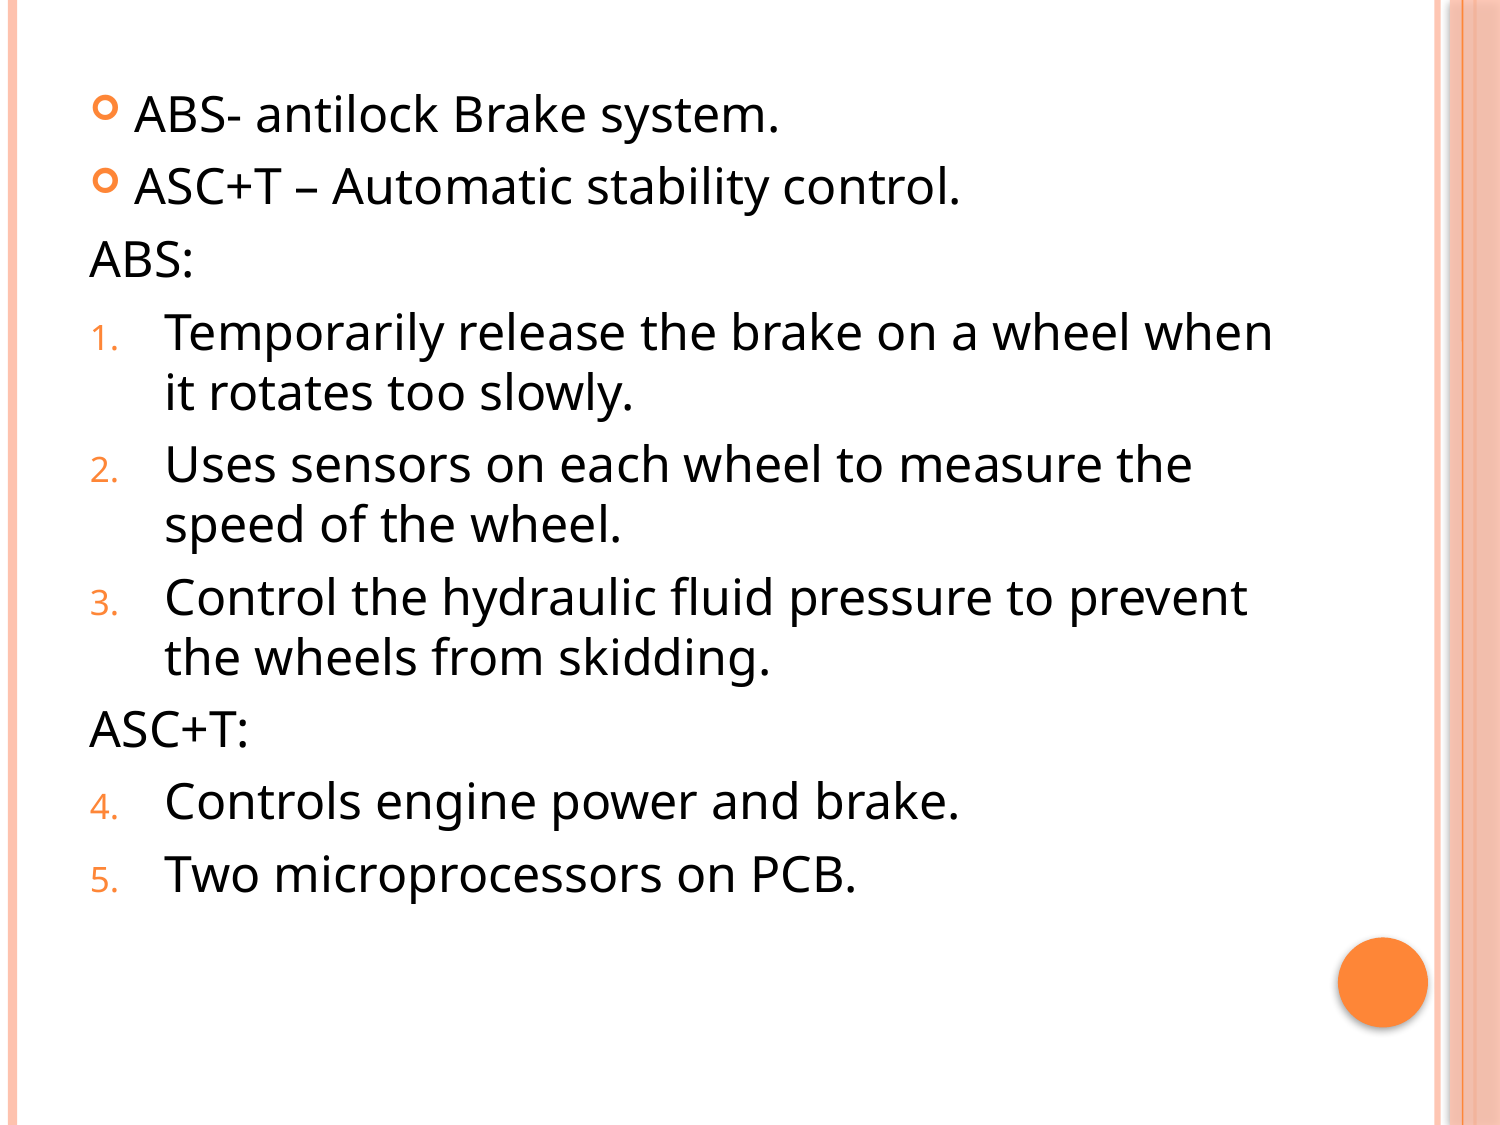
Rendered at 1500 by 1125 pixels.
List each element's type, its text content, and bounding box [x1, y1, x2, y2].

list ABS- antilock Brake system. ASC+T – Automatic stability control. ABS: Temporarily release the brake on a wheel when it rotates too slowly. Uses sensors on each wheel to measure the speed of the wheel. Control the hydraulic fluid pressure to prevent the wheels from skidding. ASC+T: Controls engine power and brake. Two microprocessors on PCB. [75, 75, 1300, 1062]
